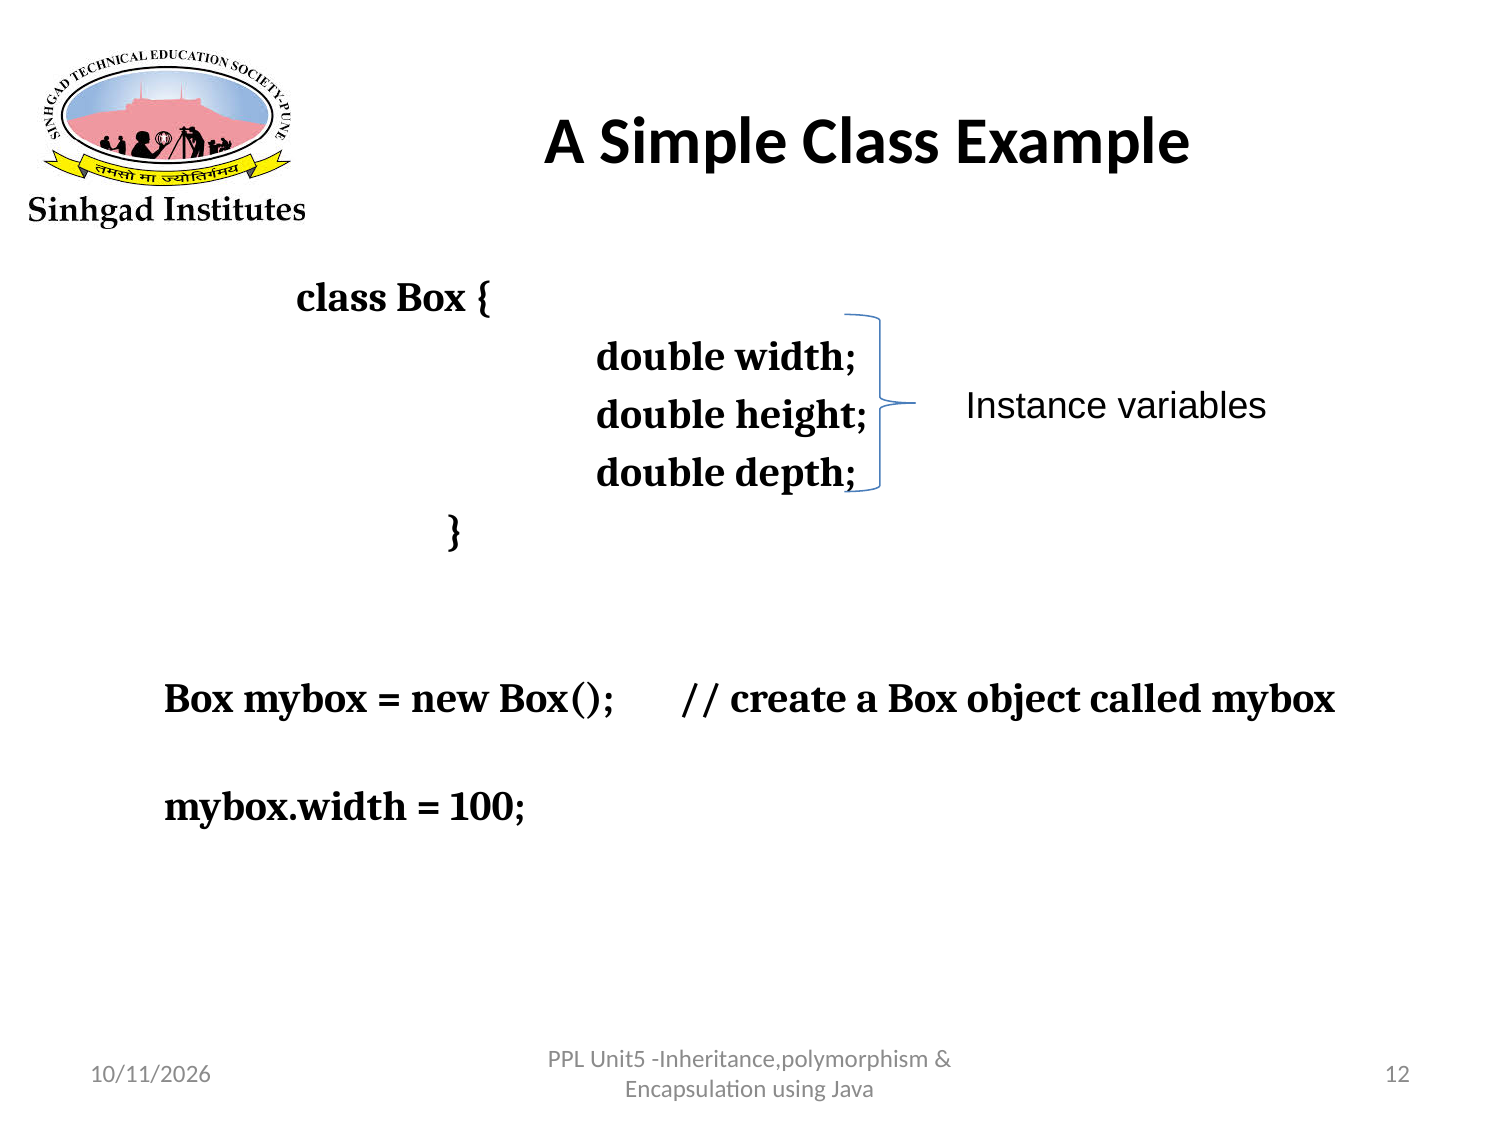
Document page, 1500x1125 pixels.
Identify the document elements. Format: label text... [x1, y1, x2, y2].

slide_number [75, 1042, 425, 1103]
list class Box { double width; double height; double depth; } Box mybox = new Box(); // create a Box object called mybox mybox.width = 100; [74, 262, 1426, 1006]
text_box Instance variables [950, 373, 1329, 434]
footer PPL Unit5 -Inheritance,polymorphism & Encapsulation using Java [512, 1042, 988, 1103]
slide_number 12 [1074, 1042, 1425, 1103]
picture [29, 50, 305, 229]
text_box [844, 313, 917, 493]
title A Simple Class Example [312, 42, 1424, 231]
